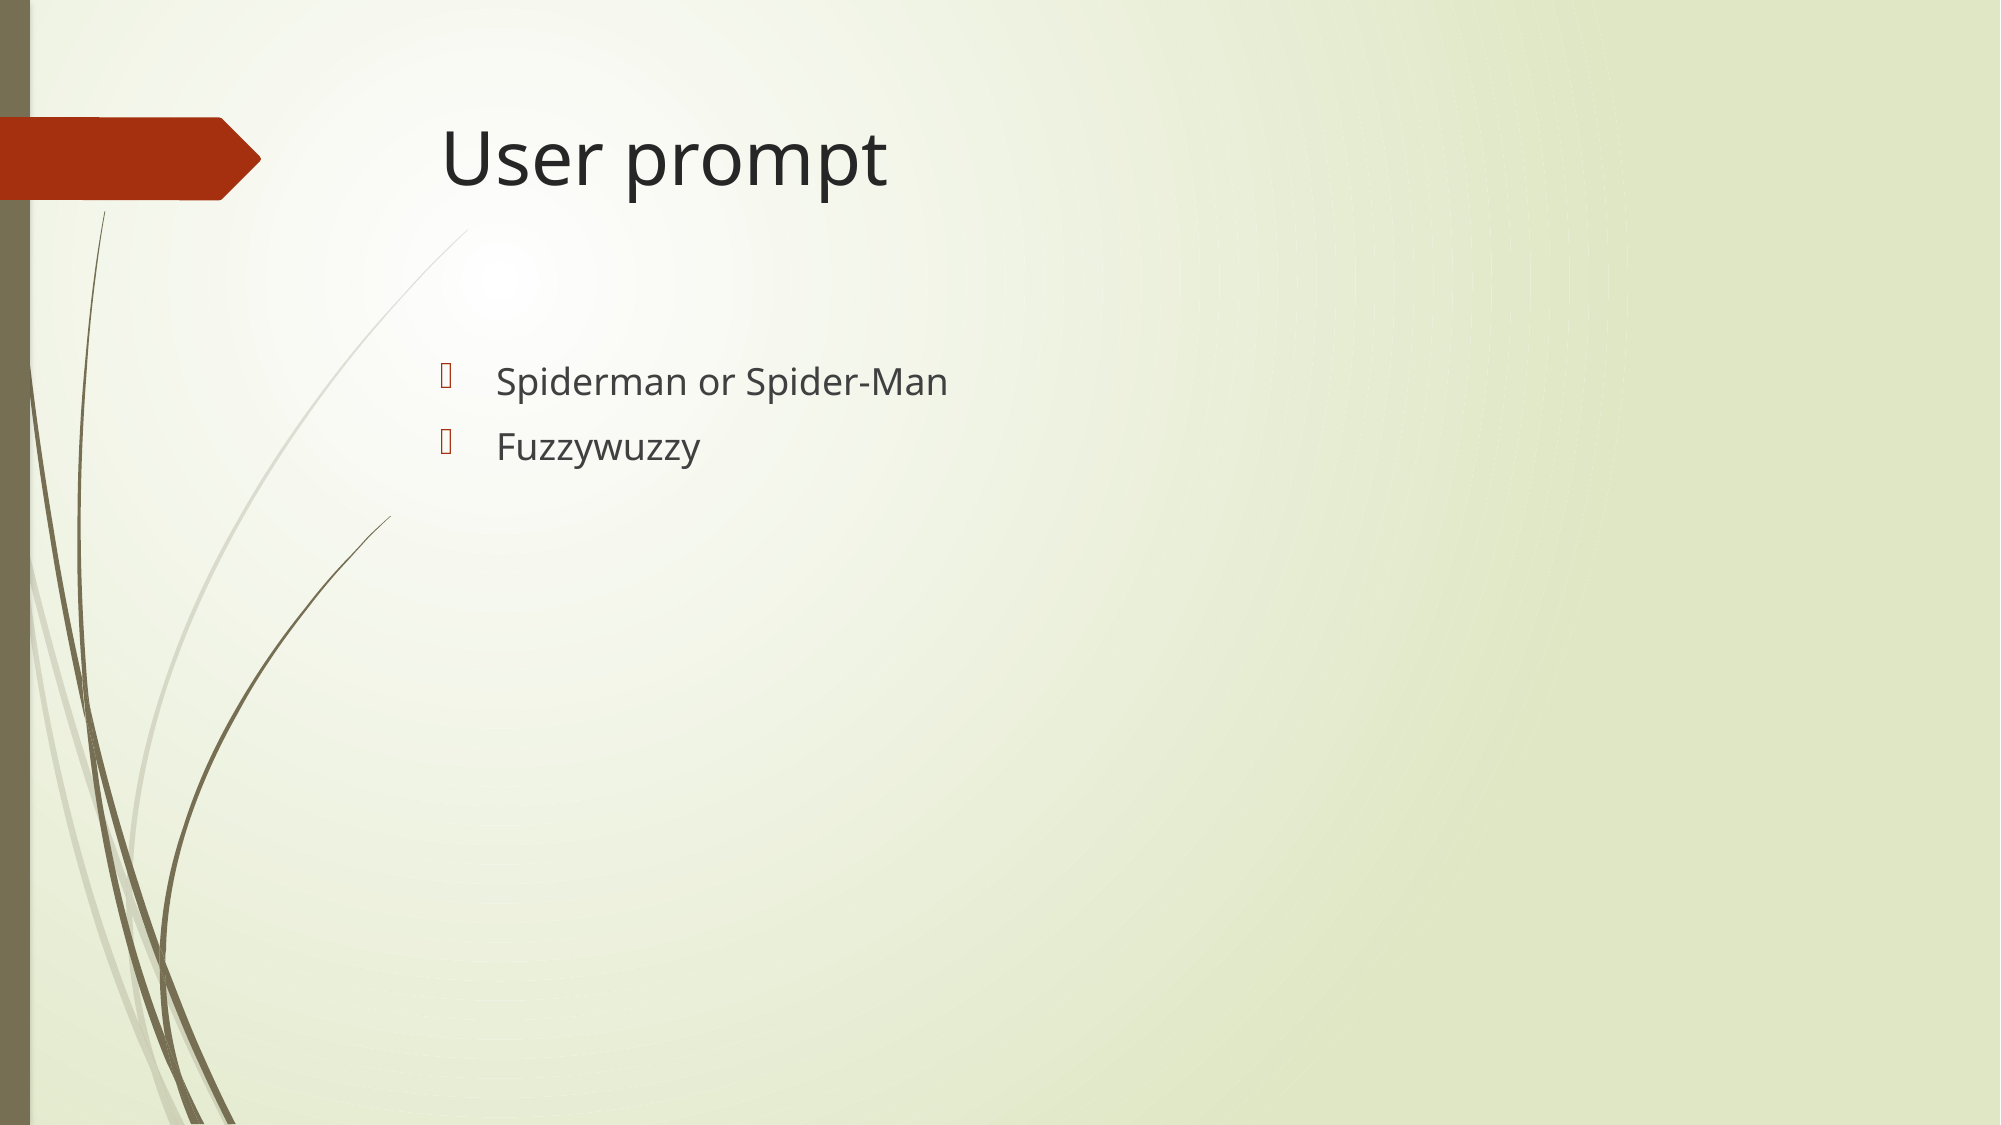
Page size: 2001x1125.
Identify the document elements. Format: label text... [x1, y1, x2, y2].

list Spiderman or Spider-Man Fuzzywuzzy [424, 350, 1888, 970]
title User prompt [425, 102, 1888, 313]
